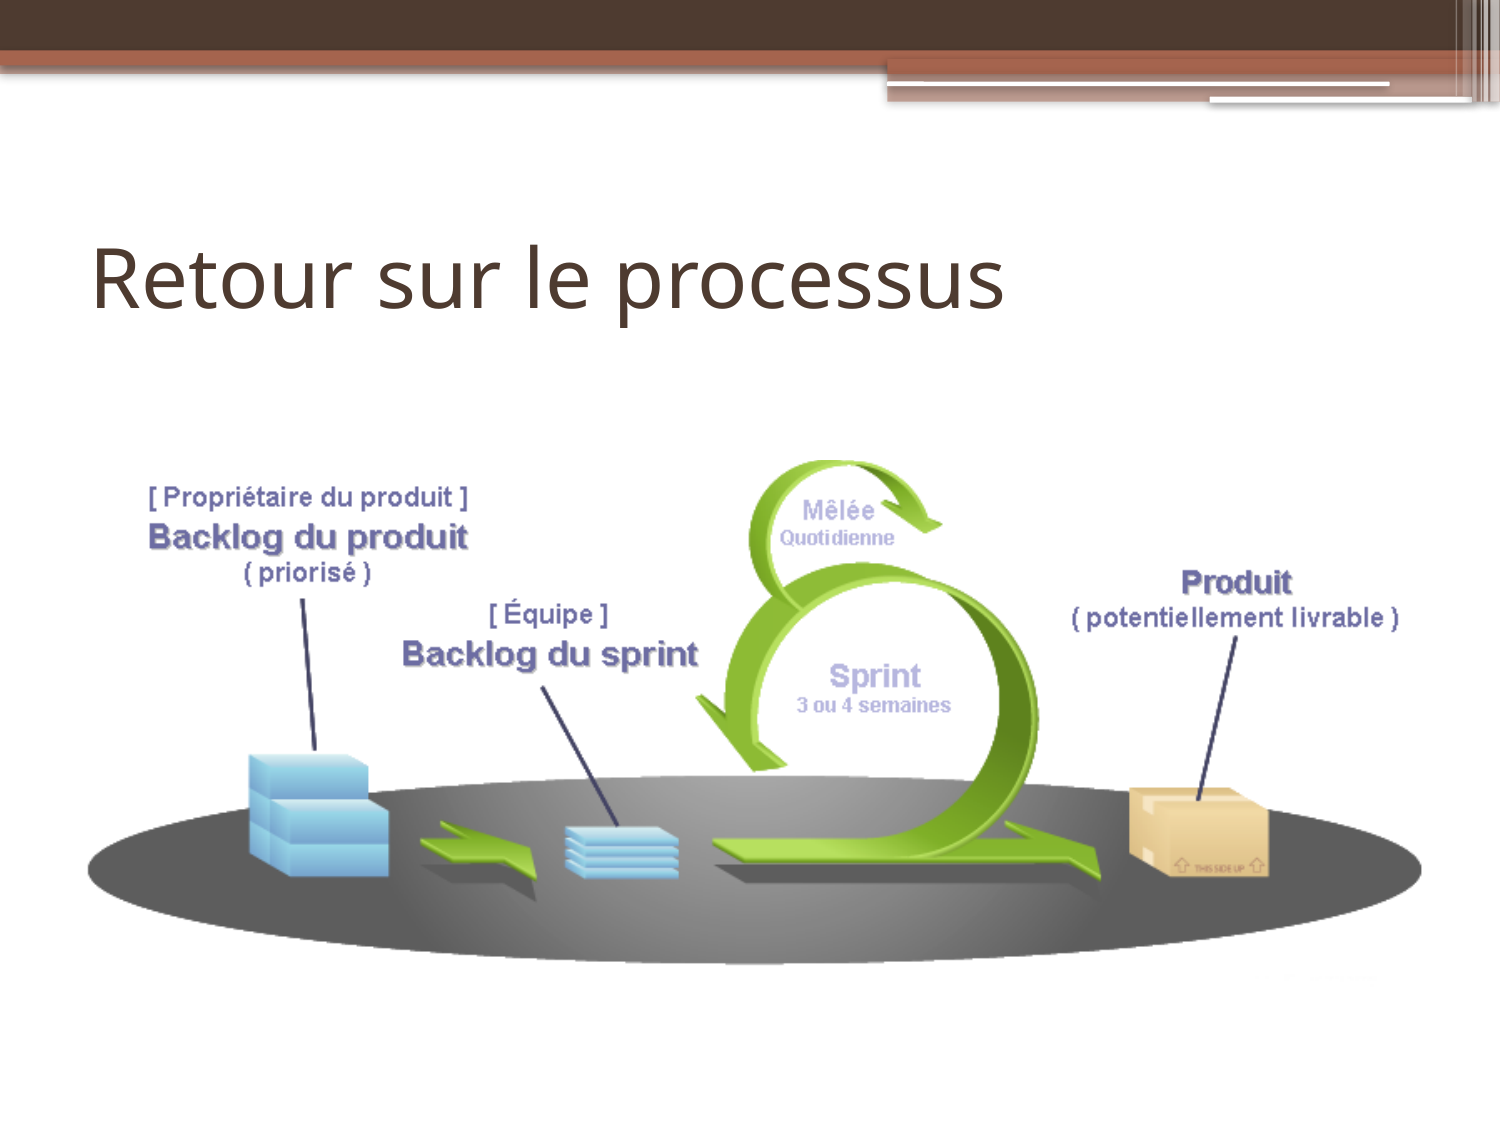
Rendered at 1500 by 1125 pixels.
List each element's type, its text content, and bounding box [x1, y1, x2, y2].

title Retour sur le processus [75, 187, 1425, 363]
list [74, 460, 1426, 987]
